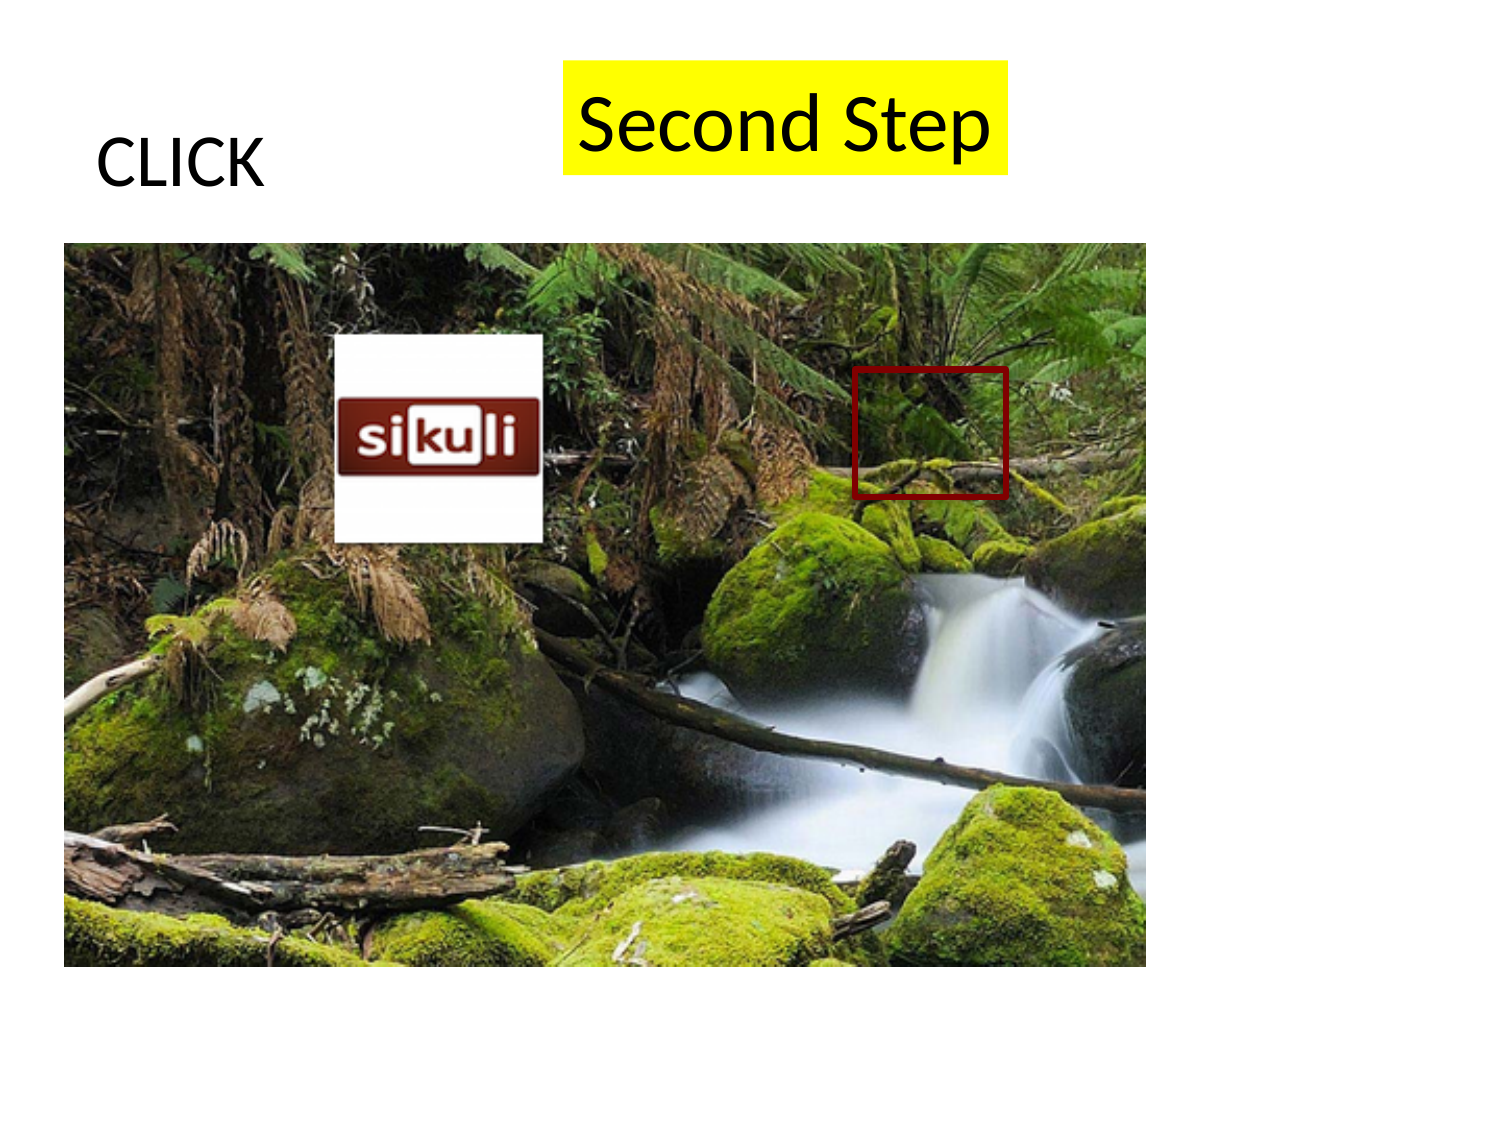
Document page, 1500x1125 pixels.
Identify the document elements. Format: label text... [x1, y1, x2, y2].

picture [64, 243, 1147, 967]
text_box CLICK [81, 104, 281, 209]
text_box Second Step [563, 60, 1008, 176]
